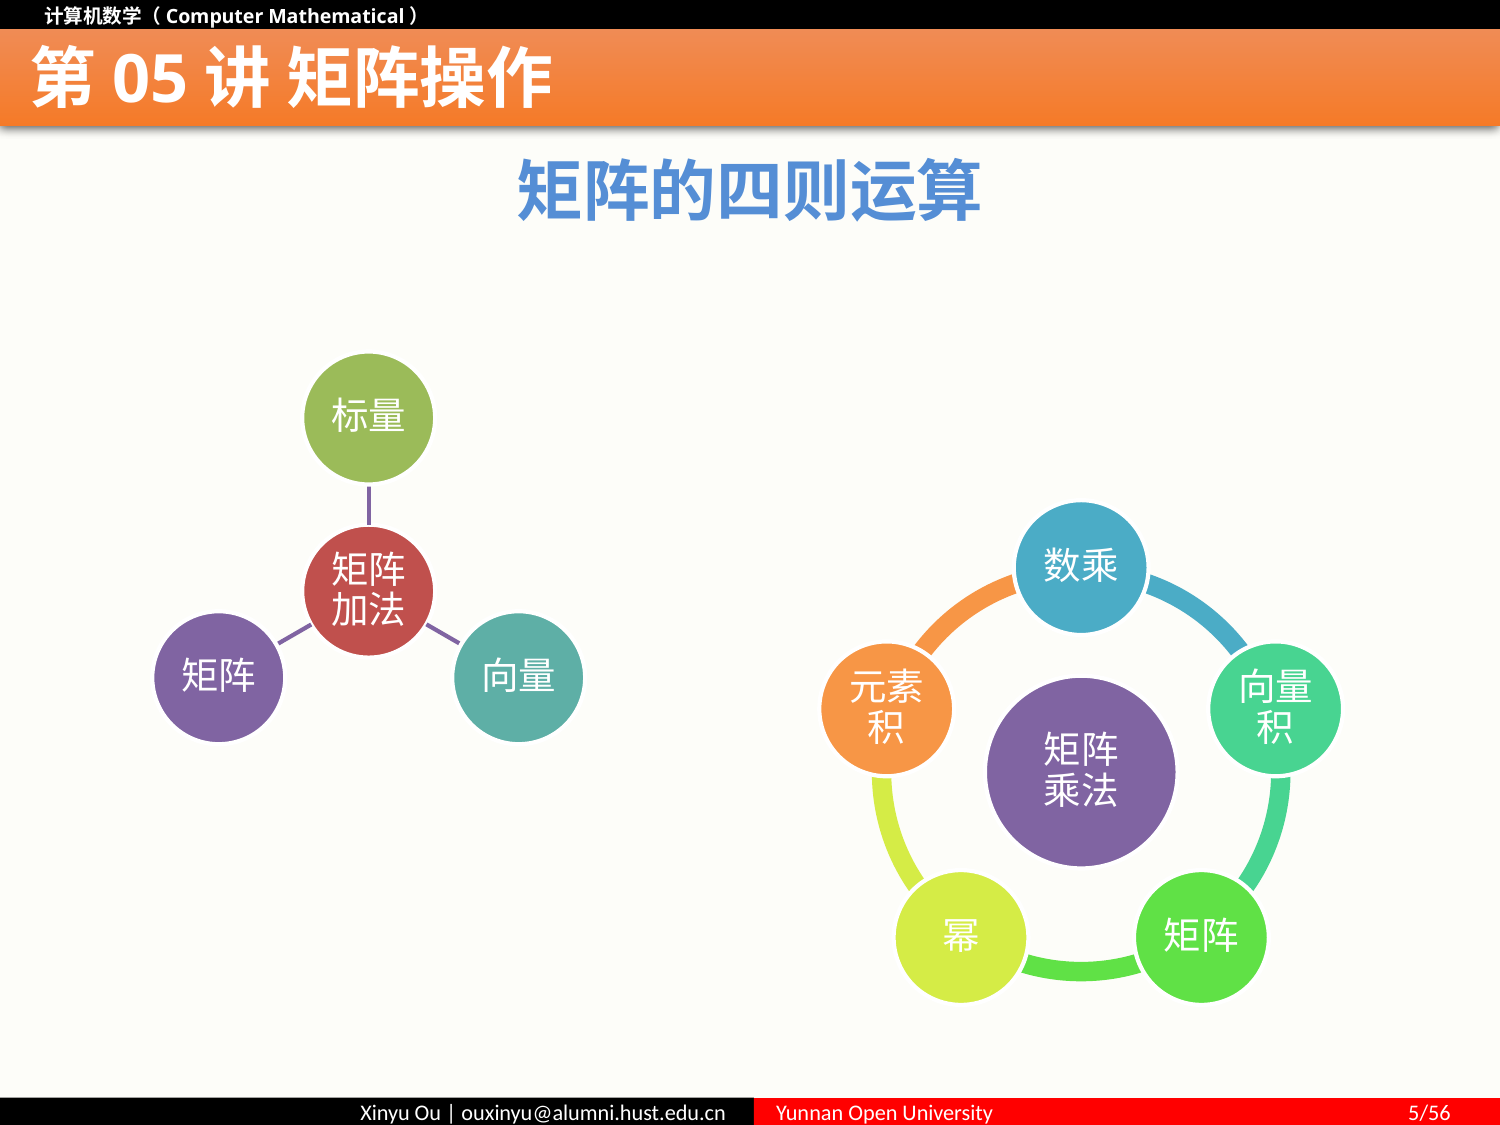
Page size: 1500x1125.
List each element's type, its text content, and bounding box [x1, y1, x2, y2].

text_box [737, 499, 1426, 1009]
list 矩阵的四则运算 [0, 148, 1500, 230]
title 第05讲 矩阵操作 [0, 35, 1500, 117]
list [87, 349, 651, 747]
